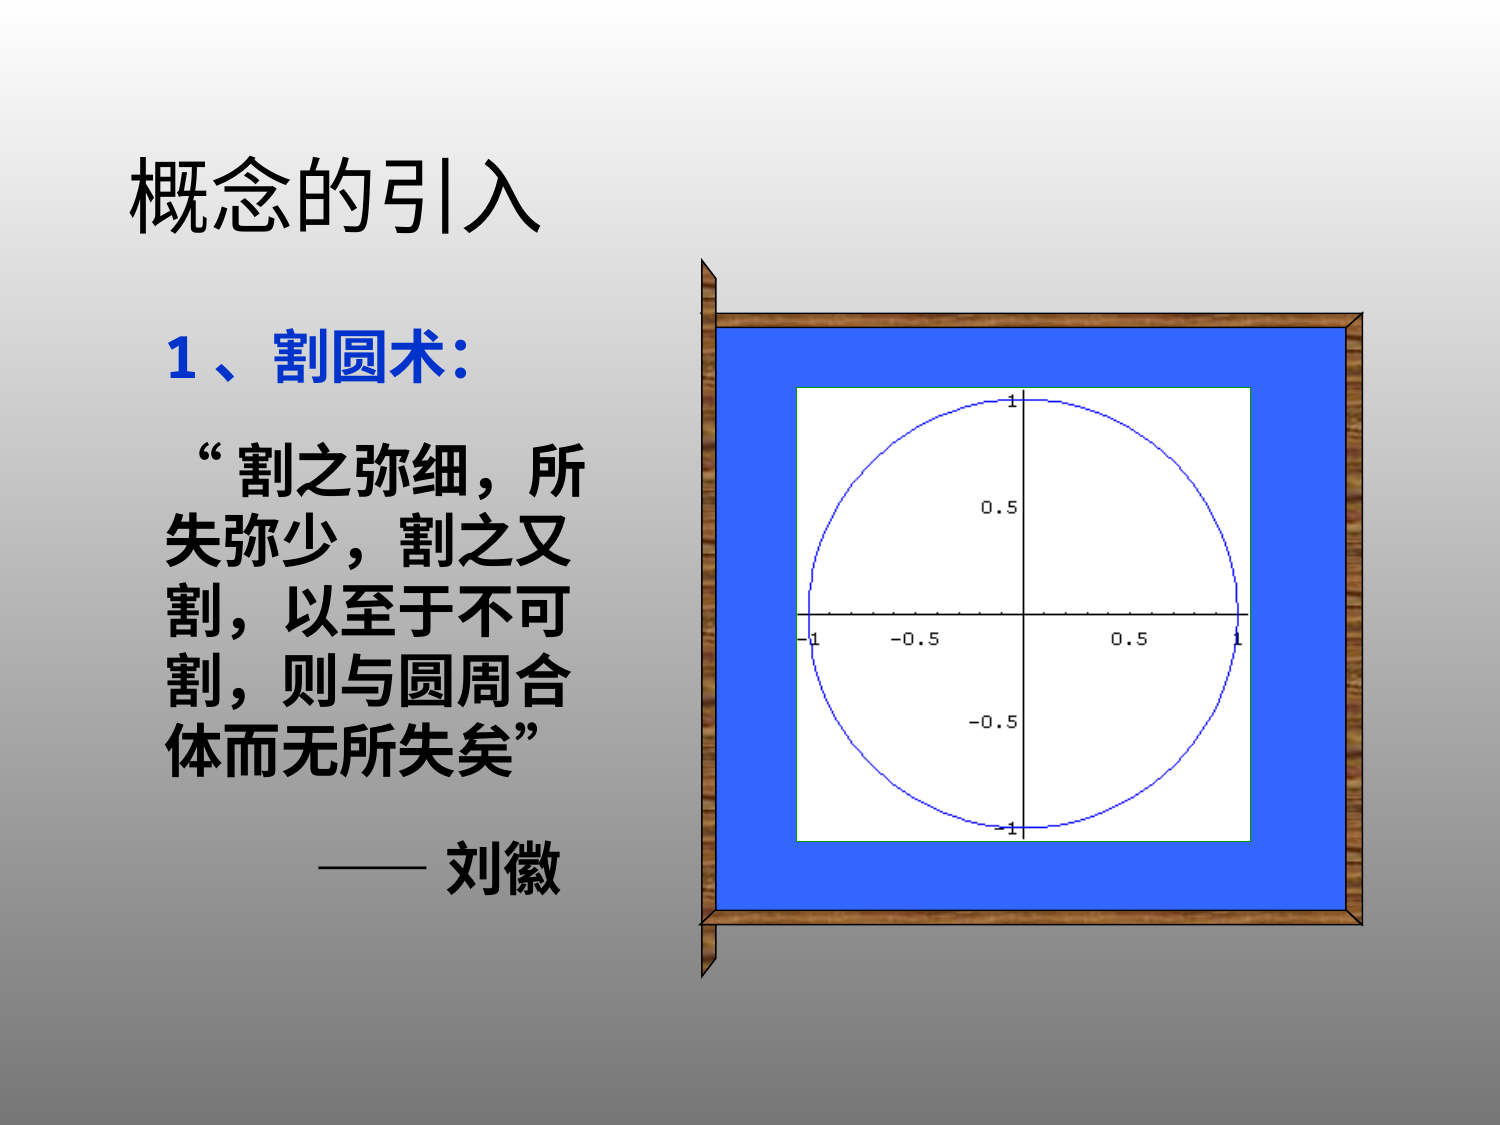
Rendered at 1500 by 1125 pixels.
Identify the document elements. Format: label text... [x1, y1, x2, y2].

picture [703, 926, 715, 972]
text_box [699, 312, 1363, 926]
text_box “割之弥细，所失弥少，割之又割，以至于不可割，则与圆周合体而无所失矣” [149, 427, 613, 792]
text_box 1、割圆术： [150, 312, 638, 398]
picture [703, 288, 715, 312]
text_box ——刘徽 [300, 825, 650, 910]
title 概念的引入 [112, 99, 1388, 288]
